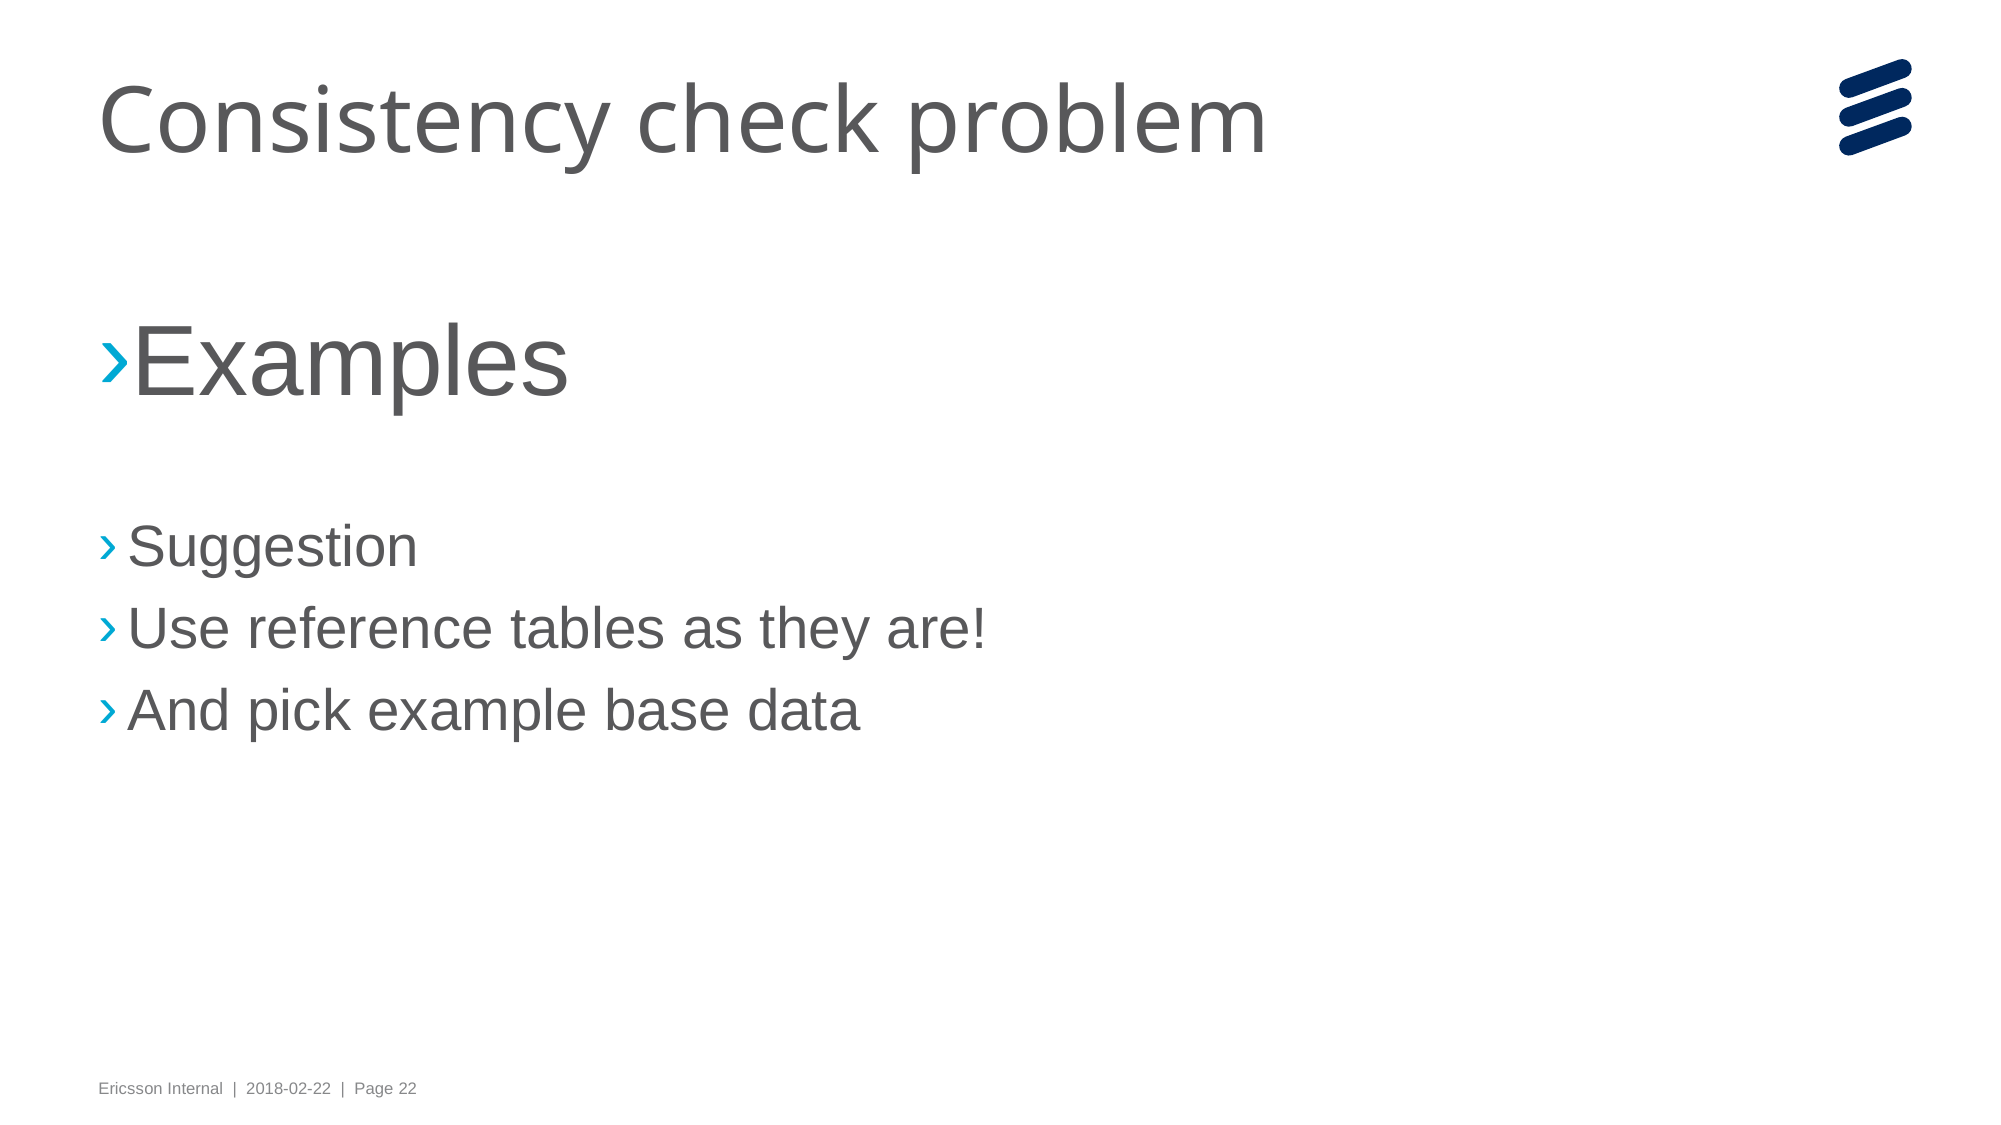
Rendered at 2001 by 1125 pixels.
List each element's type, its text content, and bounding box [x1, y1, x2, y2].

list Examples Suggestion Use reference tables as they are! And pick example base data [86, 295, 1914, 928]
title Consistency check problem [85, 39, 1726, 218]
